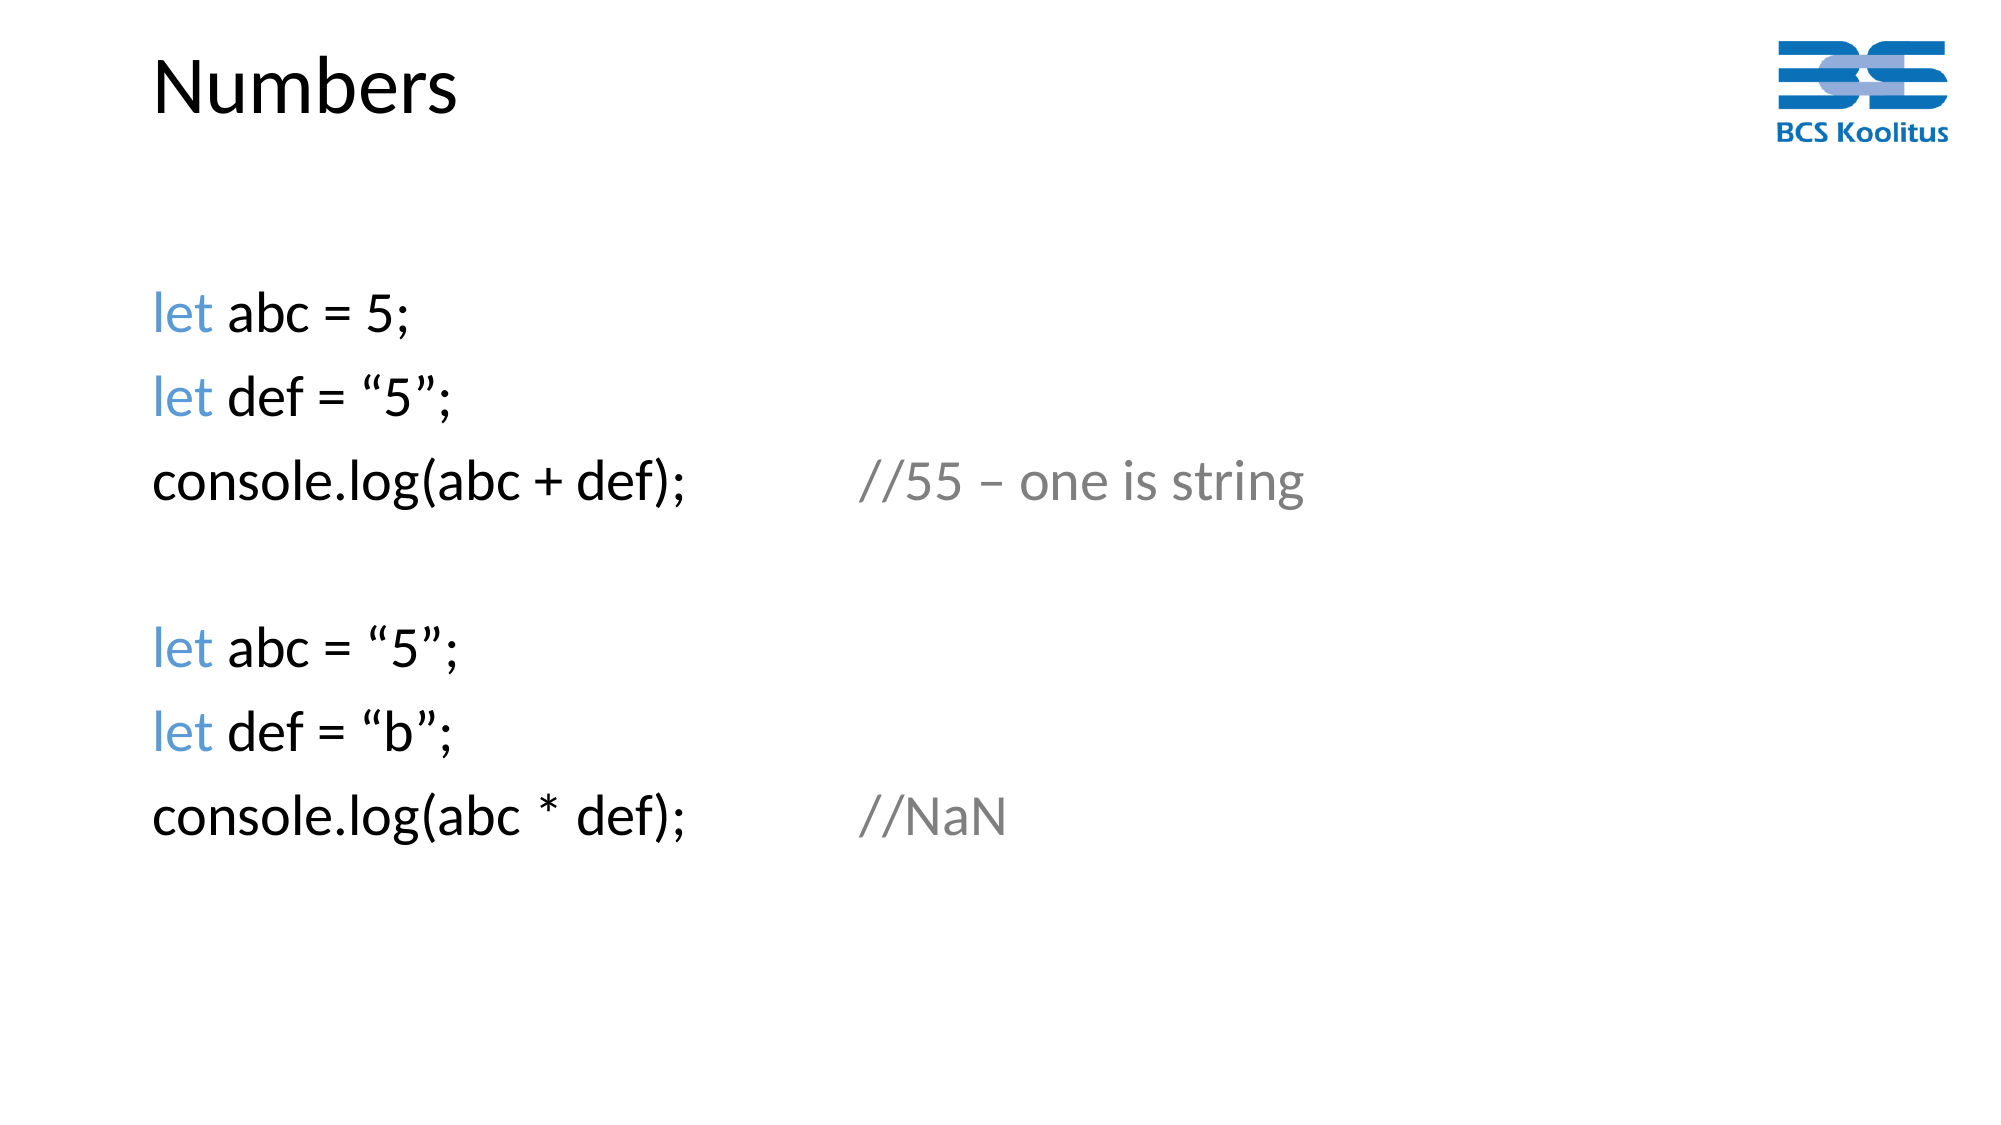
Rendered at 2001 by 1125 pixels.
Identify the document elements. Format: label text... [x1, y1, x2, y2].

title Numbers [137, 32, 1863, 141]
picture [1777, 41, 1948, 142]
list let abc = 5; let def = “5”; console.log(abc + def); //55 – one is string let abc = “5”; let def = “b”; console.log(abc * def); //NaN [137, 184, 1863, 1014]
